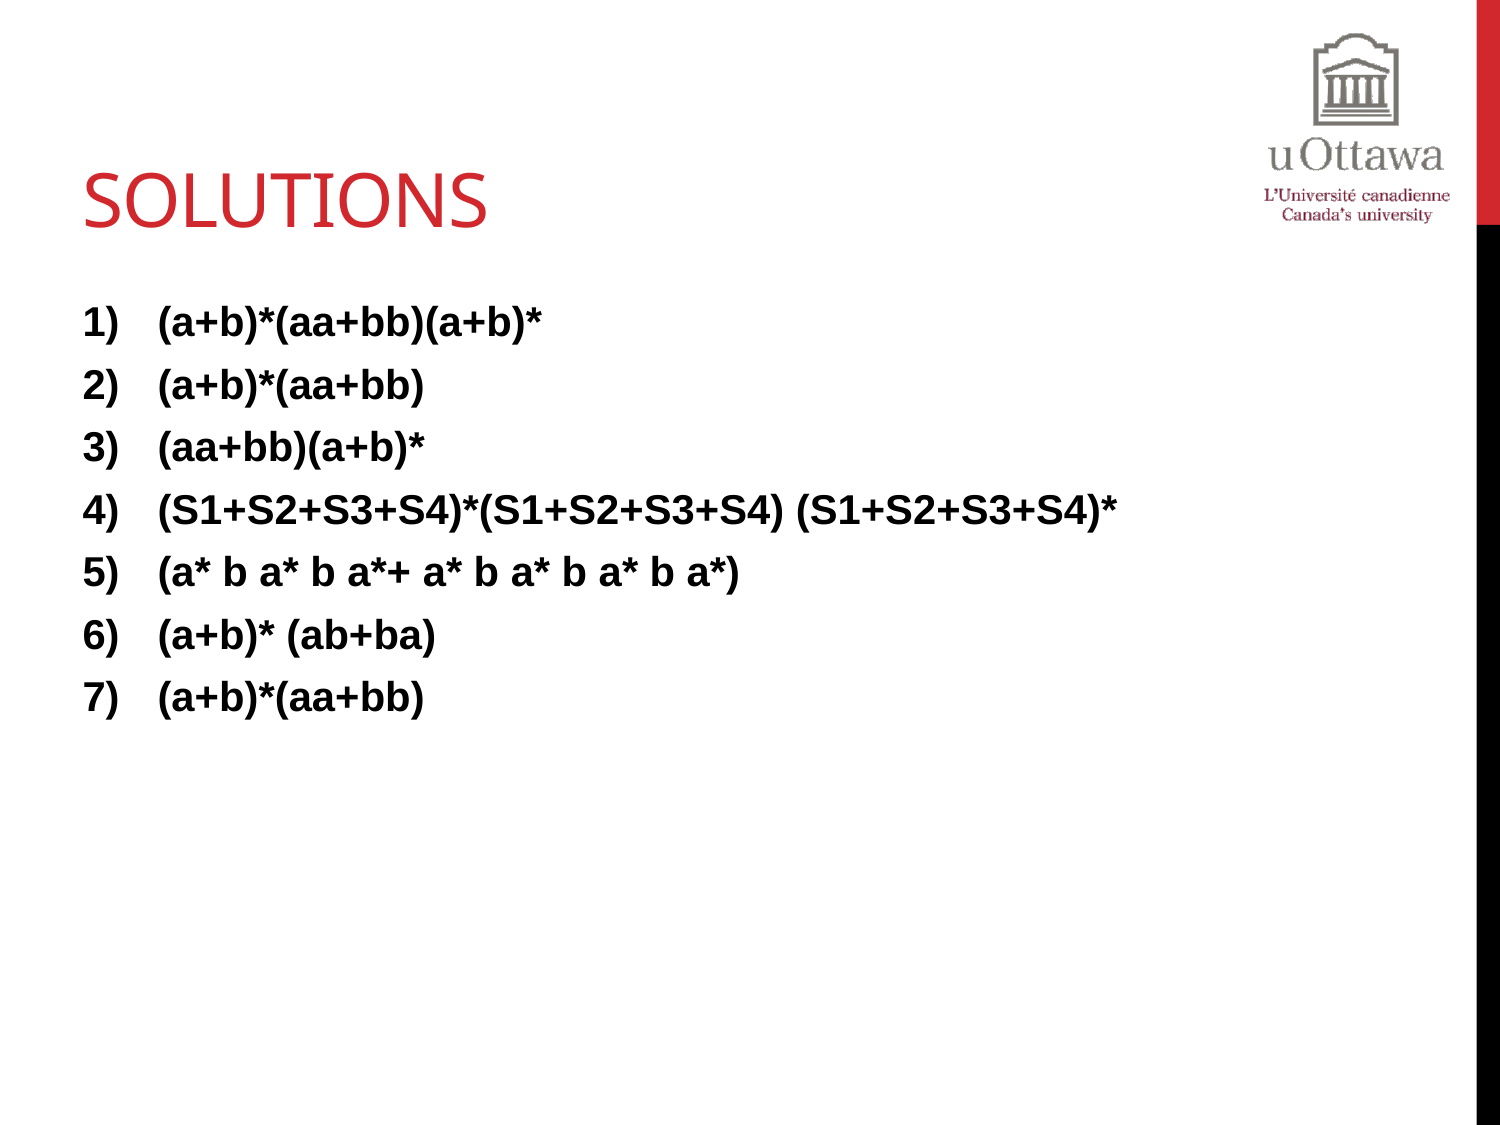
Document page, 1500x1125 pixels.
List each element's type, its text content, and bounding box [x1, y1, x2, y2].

picture [1262, 29, 1450, 225]
title SOLUTIONS [74, 24, 1213, 251]
list (a+b)*(aa+bb)(a+b)* (a+b)*(aa+bb) (aa+bb)(a+b)* (S1+S2+S3+S4)*(S1+S2+S3+S4) (S1+S2+S3+S4)* (a* b a* b a*+ a* b a* b a* b a*) (a+b)* (ab+ba) (a+b)*(aa+bb) [74, 286, 1326, 1006]
